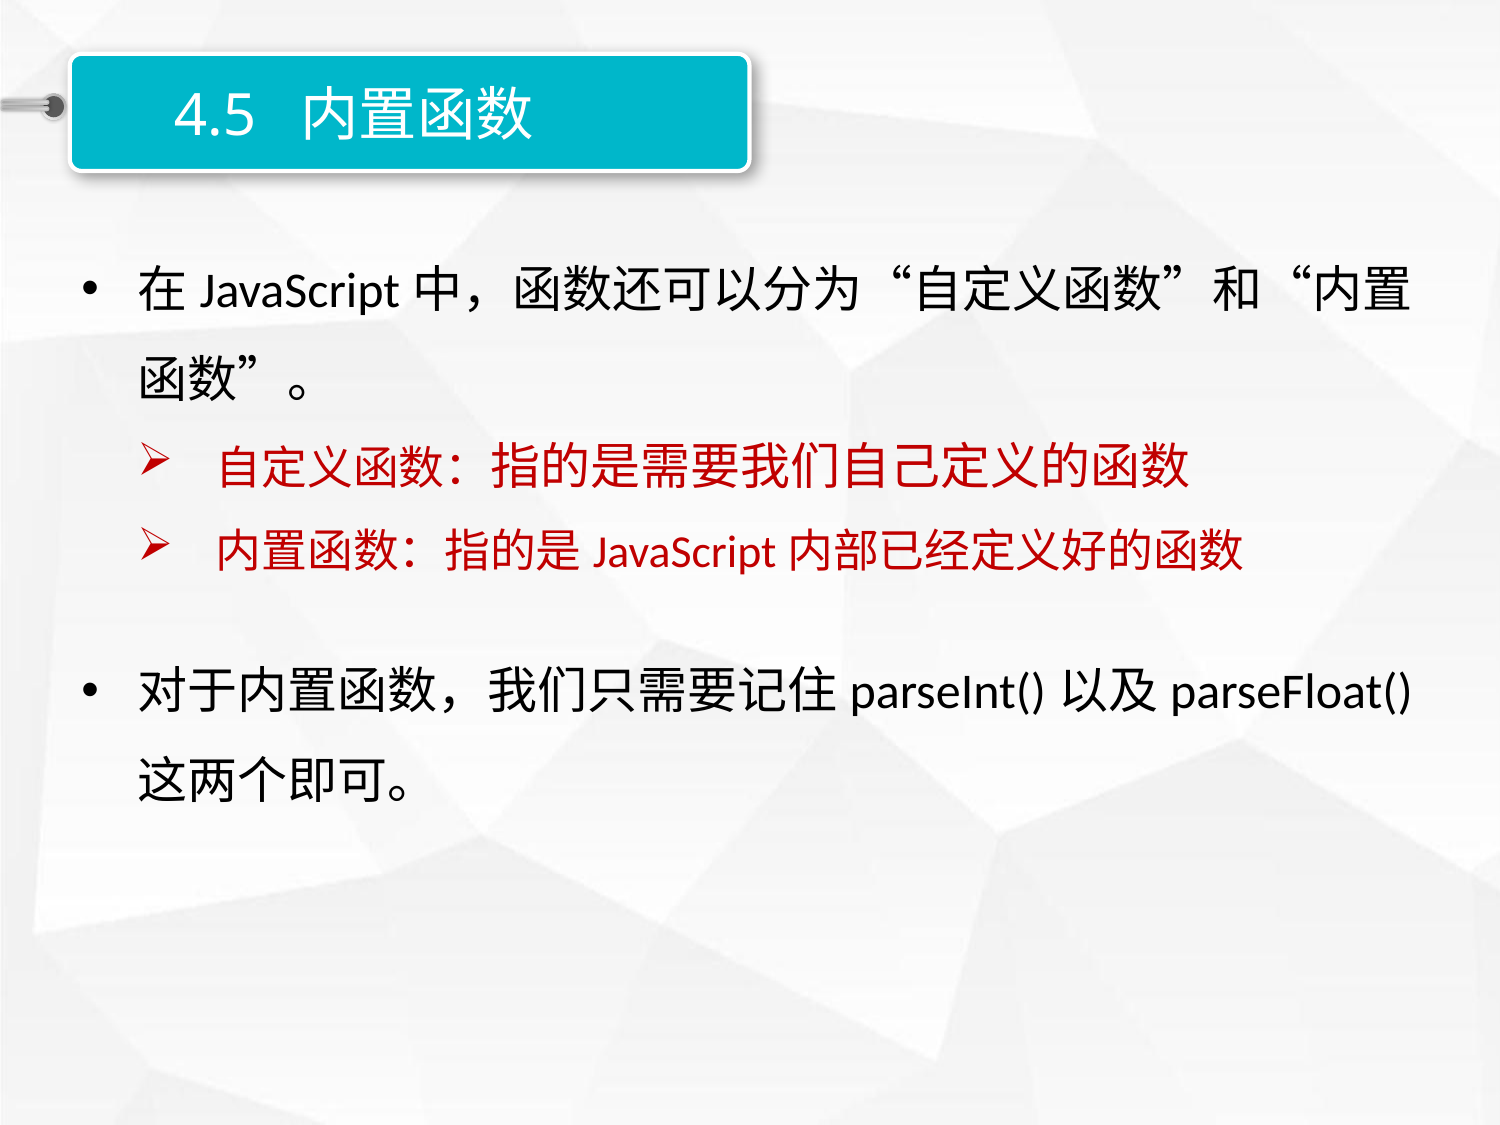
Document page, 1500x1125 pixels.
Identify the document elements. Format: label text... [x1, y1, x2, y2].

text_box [1, 100, 49, 111]
text_box 自定义函数：指的是需要我们自己定义的函数 内置函数：指的是JavaScript内部已经定义好的函数 [122, 397, 1387, 585]
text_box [40, 93, 67, 120]
picture [0, 0, 1500, 1125]
list 在JavaScript中，函数还可以分为“自定义函数”和“内置函数”。 [66, 219, 1447, 468]
text_box [67, 51, 752, 174]
text_box 对于内置函数，我们只需要记住parseInt()以及parseFloat()这两个即可。 [66, 621, 1447, 870]
text_box 4.5 内置函数 [40, 69, 668, 155]
